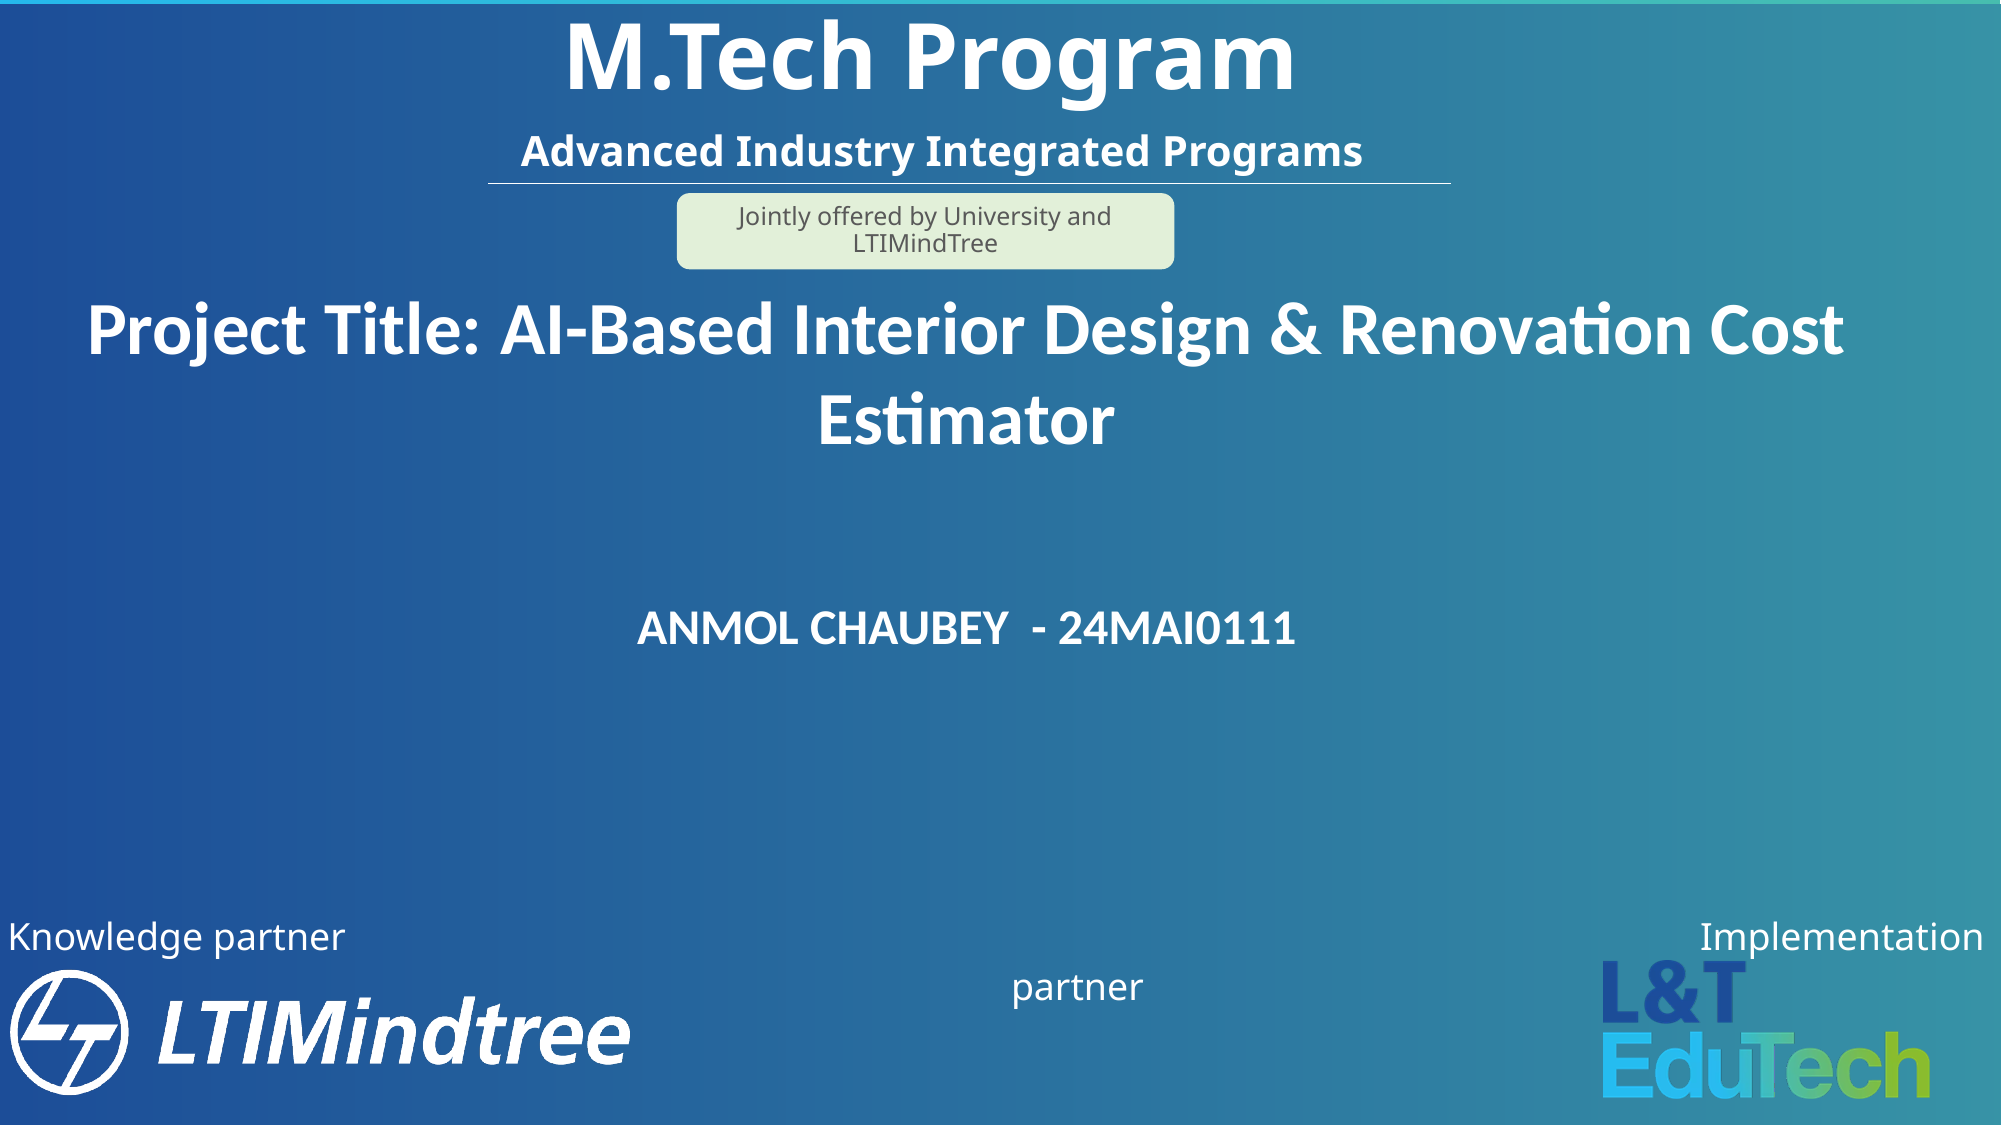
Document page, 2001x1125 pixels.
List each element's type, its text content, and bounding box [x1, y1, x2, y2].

text_box Project Title: AI-Based Interior Design & Renovation Cost Estimator ANMOL CHAUBEY - 24MAI0111 [29, 272, 1905, 902]
text_box Jointly offered by University and LTIMindTree [676, 193, 1175, 270]
table_header Knowledge partner [0, 902, 996, 1125]
text_box [0, 4, 2000, 902]
picture [0, 959, 638, 1102]
table_header Implementation partner [996, 902, 2000, 1125]
list M.Tech Program Advanced Industry Integrated Programs [375, 2, 1510, 177]
picture [1603, 959, 1930, 1099]
